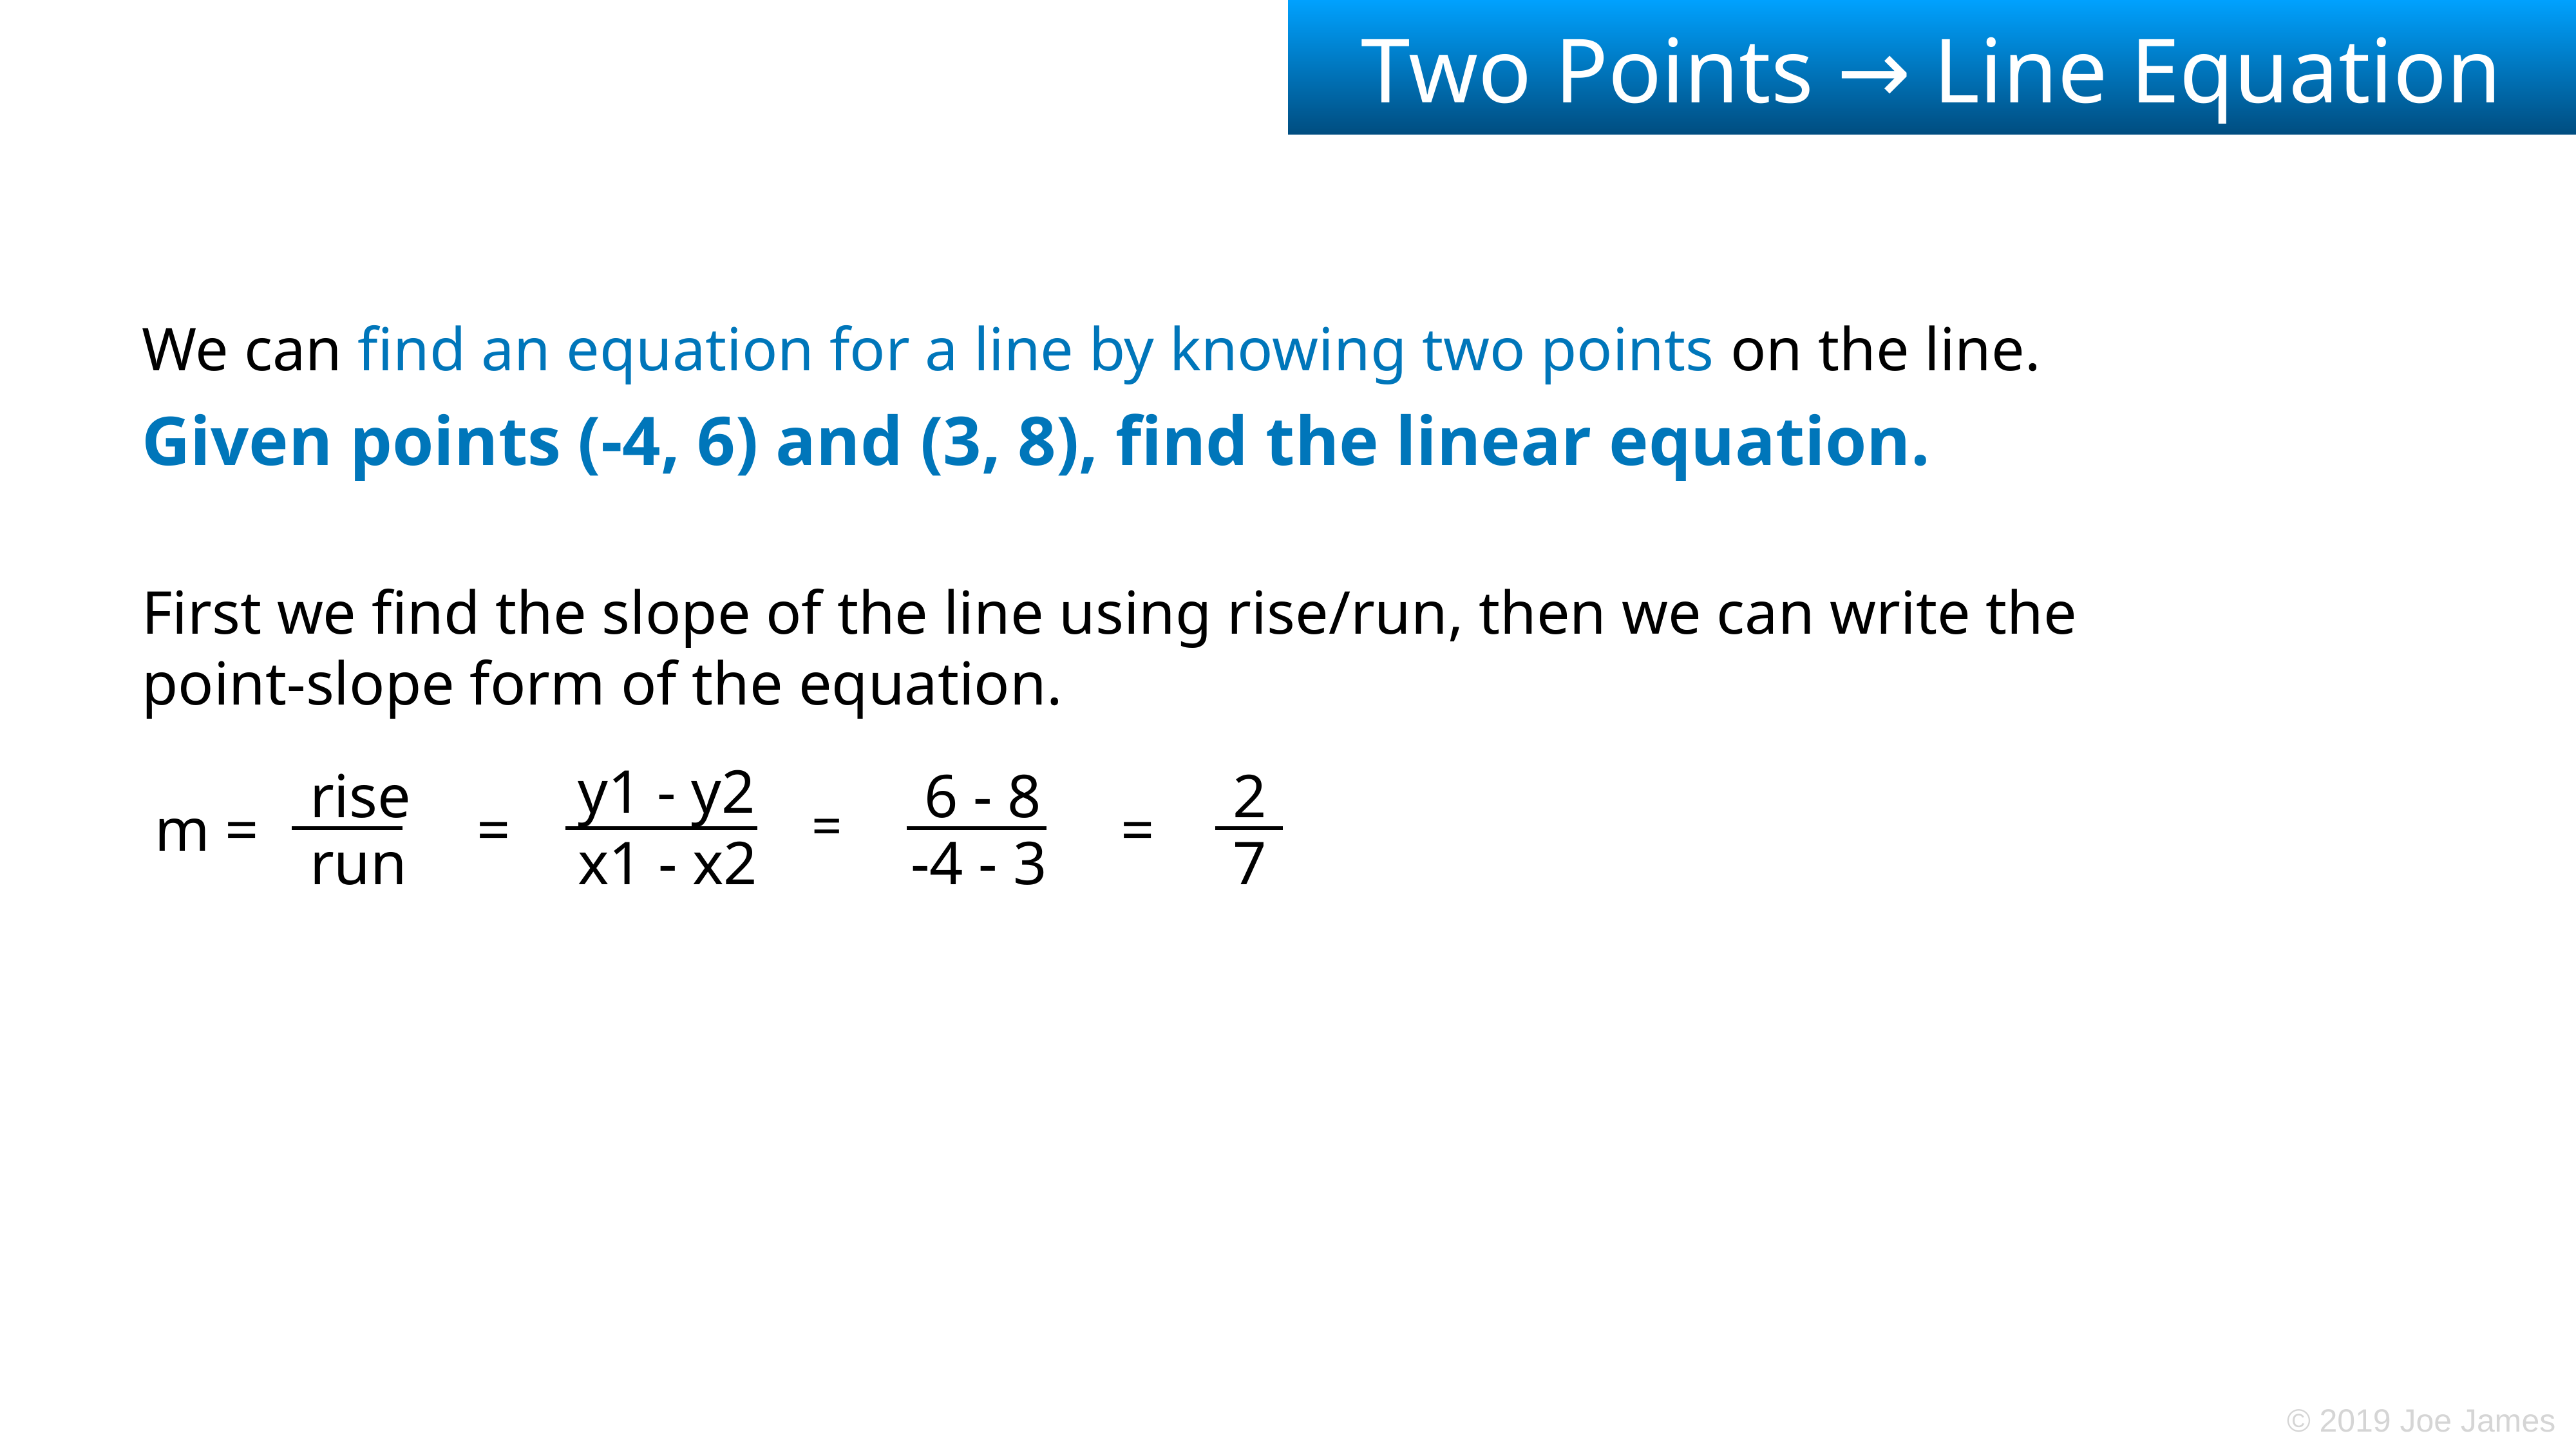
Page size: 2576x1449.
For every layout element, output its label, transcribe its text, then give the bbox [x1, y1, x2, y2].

text_box y1 - y2 [573, 748, 790, 831]
text_box run [304, 820, 476, 902]
title Two Points → Line Equation [1287, 0, 2576, 135]
text_box = [471, 786, 551, 868]
text_box 7 [1227, 820, 1318, 902]
text_box 2 [1227, 753, 1338, 835]
text_box m = [149, 786, 297, 868]
text_box We can find an equation for a line by knowing two points on the line. Given points (-4, 6) and (3, 8), find the linear equation. First we find the slope of the line using rise/run, then we can write the point-slope form of the equation. [137, 305, 2238, 723]
text_box = [1115, 786, 1195, 868]
text_box x1 - x2 [573, 820, 784, 902]
text_box rise [304, 753, 476, 820]
text_box 6 - 8 [918, 753, 1110, 835]
text_box = [806, 786, 886, 862]
text_box -4 - 3 [905, 820, 1097, 902]
